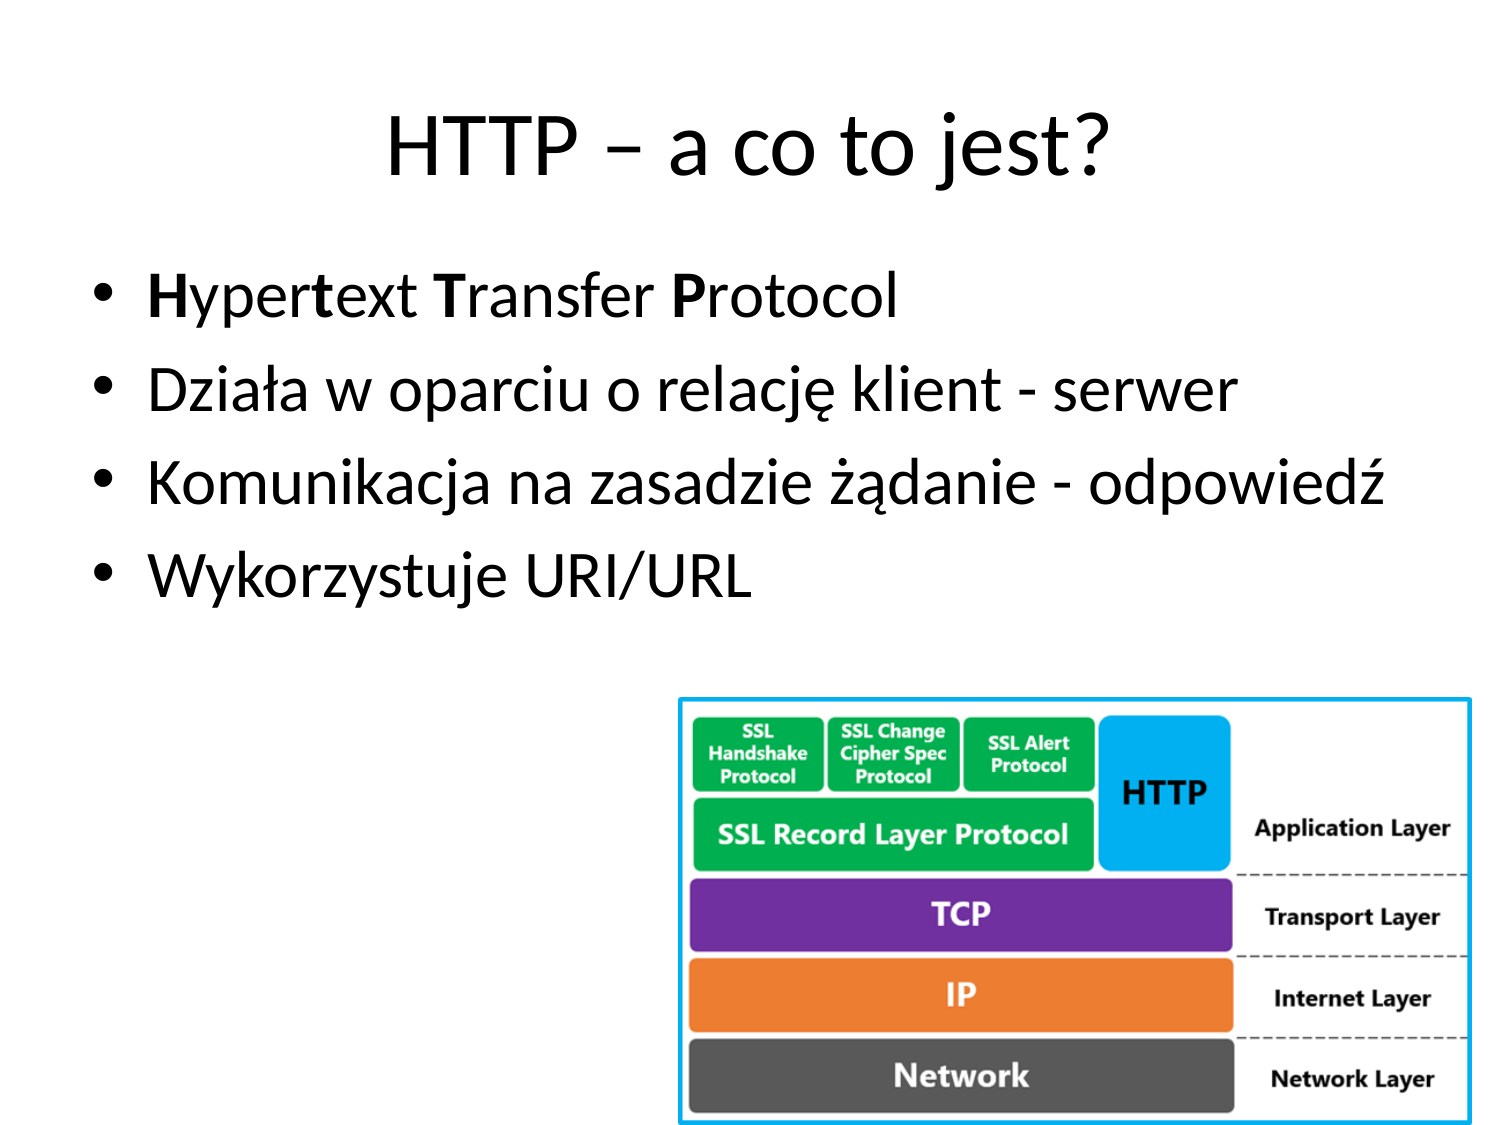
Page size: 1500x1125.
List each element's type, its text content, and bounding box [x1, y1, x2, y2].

title HTTP – a co to jest? [75, 45, 1425, 233]
list Hypertext Transfer Protocol Działa w oparciu o relację klient - serwer Komunikacja na zasadzie żądanie - odpowiedź Wykorzystuje URI/URL [76, 243, 1427, 986]
picture [683, 702, 1467, 1120]
